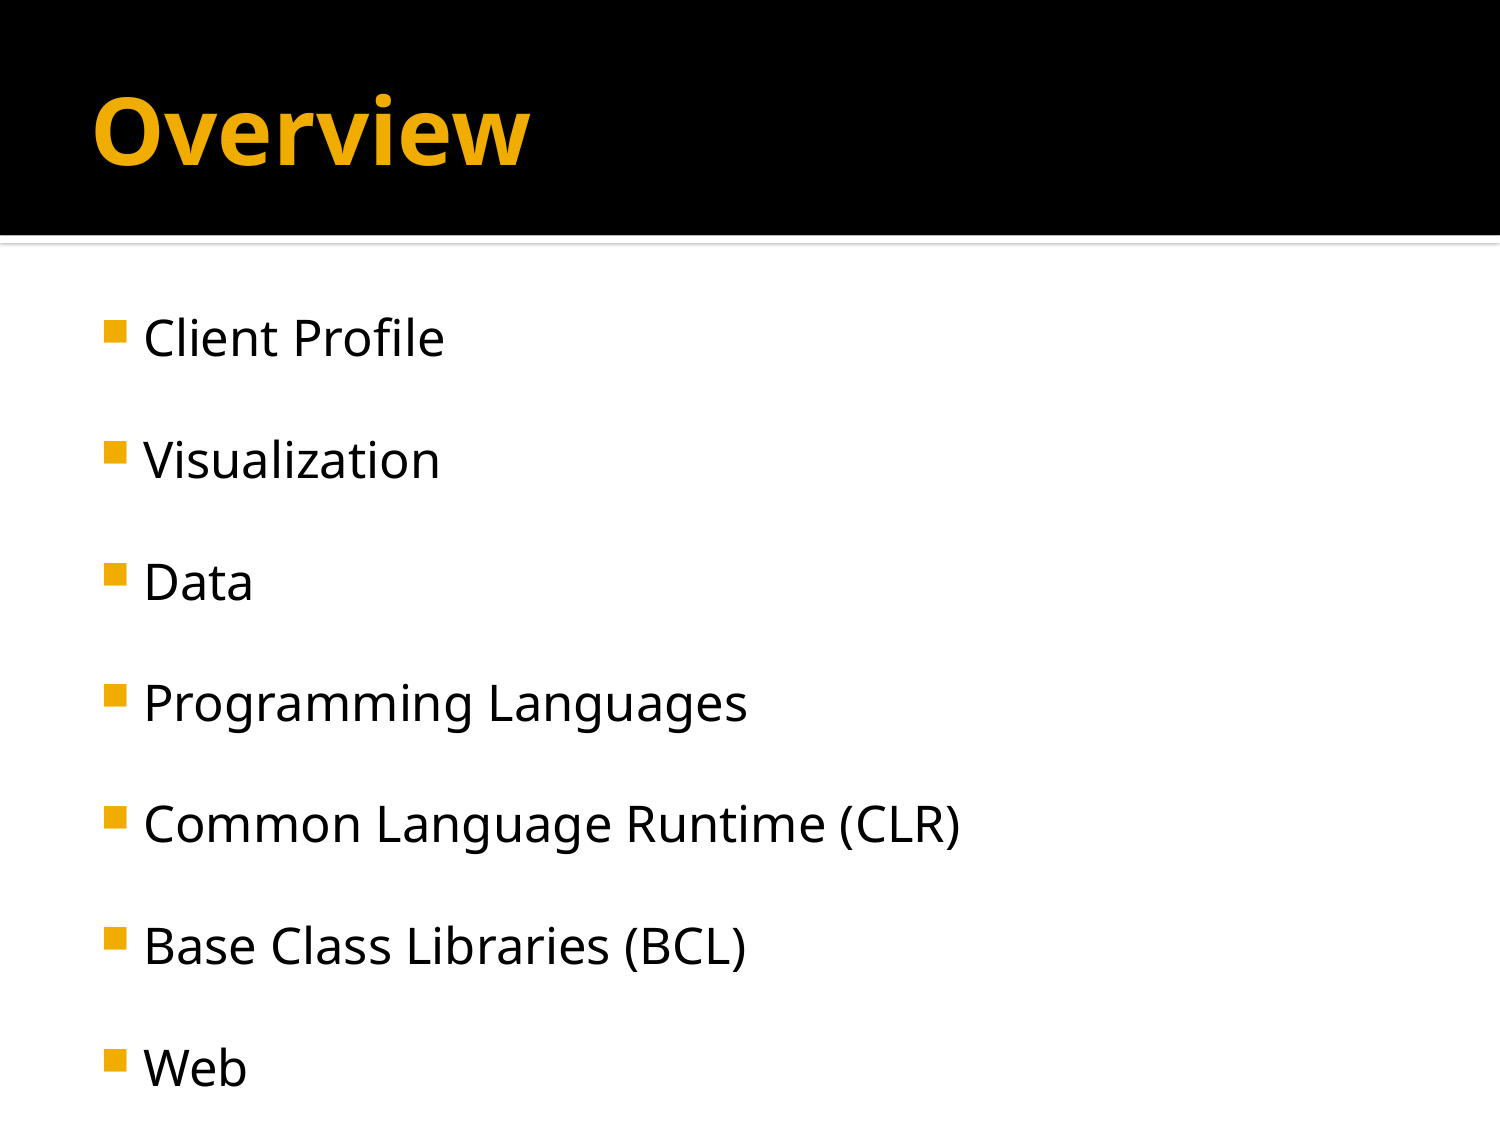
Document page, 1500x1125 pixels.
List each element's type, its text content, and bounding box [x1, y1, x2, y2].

title Overview [75, 25, 1425, 231]
list Client Profile Visualization Data Programming Languages Common Language Runtime (CLR) Base Class Libraries (BCL) Web [75, 291, 1425, 1113]
